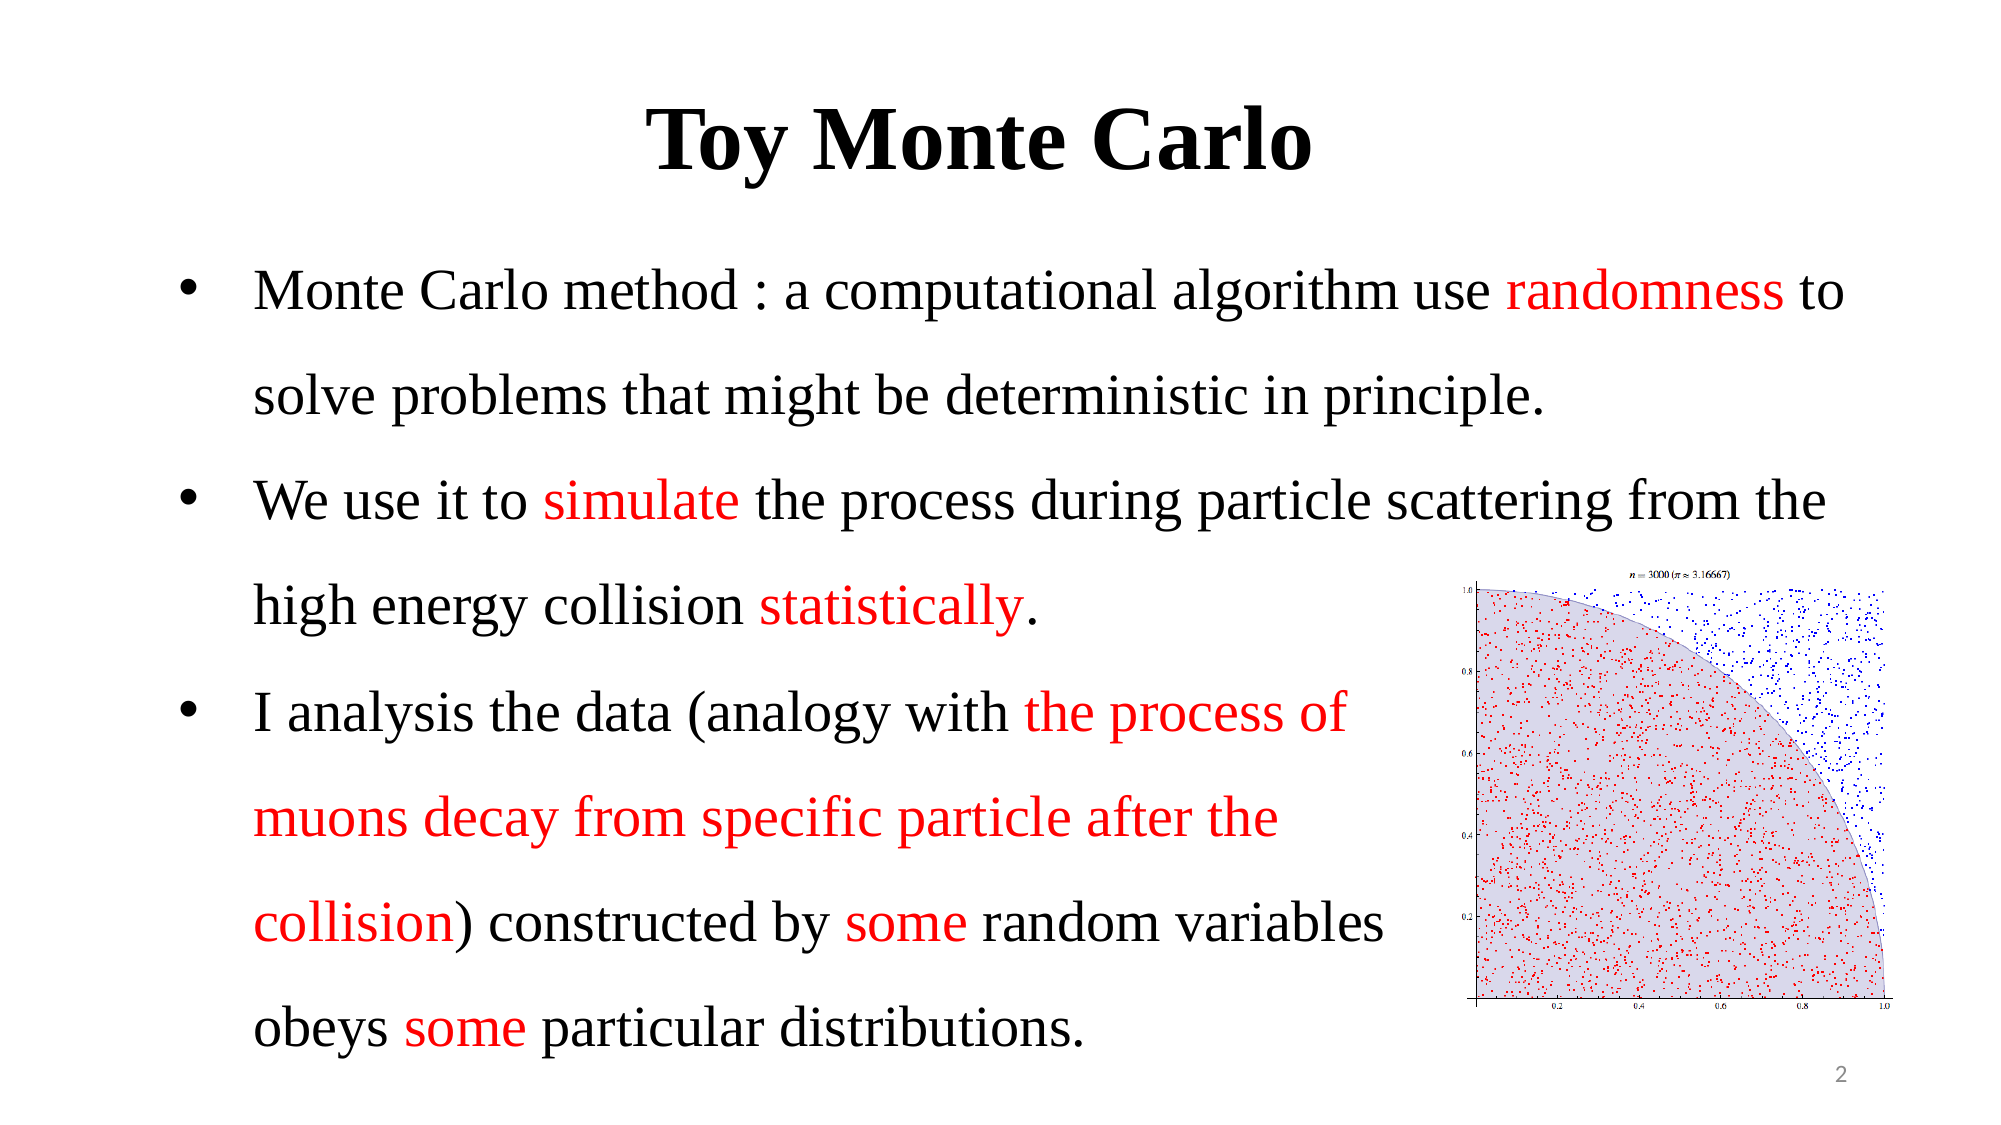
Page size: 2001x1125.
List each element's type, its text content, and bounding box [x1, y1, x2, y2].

slide_number 2 [1412, 1042, 1863, 1103]
text_box Monte Carlo method : a computational algorithm use randomness to solve problems that might be deterministic in principle. We use it to simulate the process during particle scattering from the high energy collision statistically. [163, 209, 1883, 644]
picture [1457, 570, 1898, 1011]
text_box Toy Monte Carlo [97, 70, 1863, 196]
text_box I analysis the data (analogy with the process of muons decay from specific particle after the collision) constructed by some random variables obeys some particular distributions. [163, 630, 1413, 1066]
